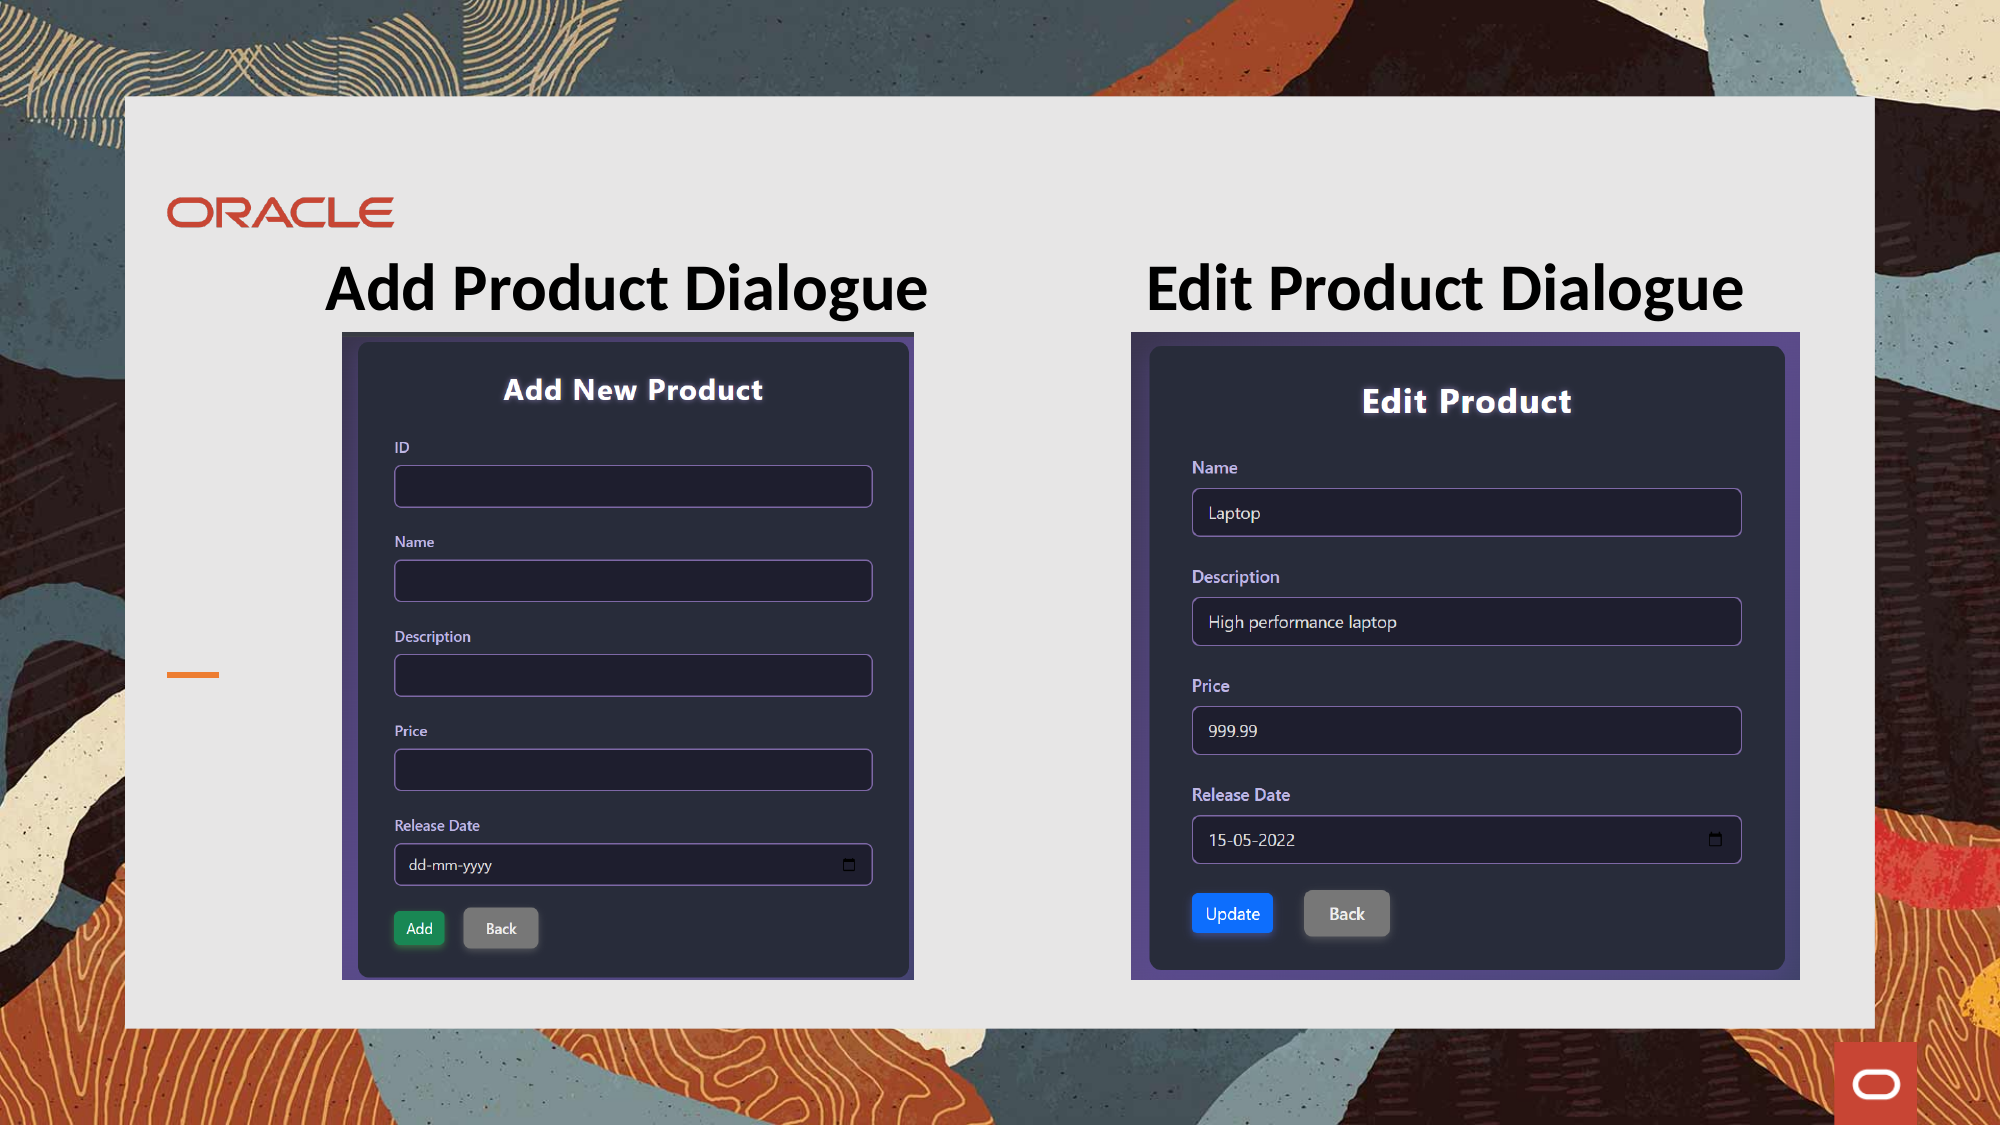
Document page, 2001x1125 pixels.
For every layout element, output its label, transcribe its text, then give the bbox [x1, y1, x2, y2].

text_box Add Product Dialogue [311, 236, 946, 332]
picture [0, 0, 2000, 1125]
text_box Edit Product Dialogue [1131, 236, 1761, 332]
